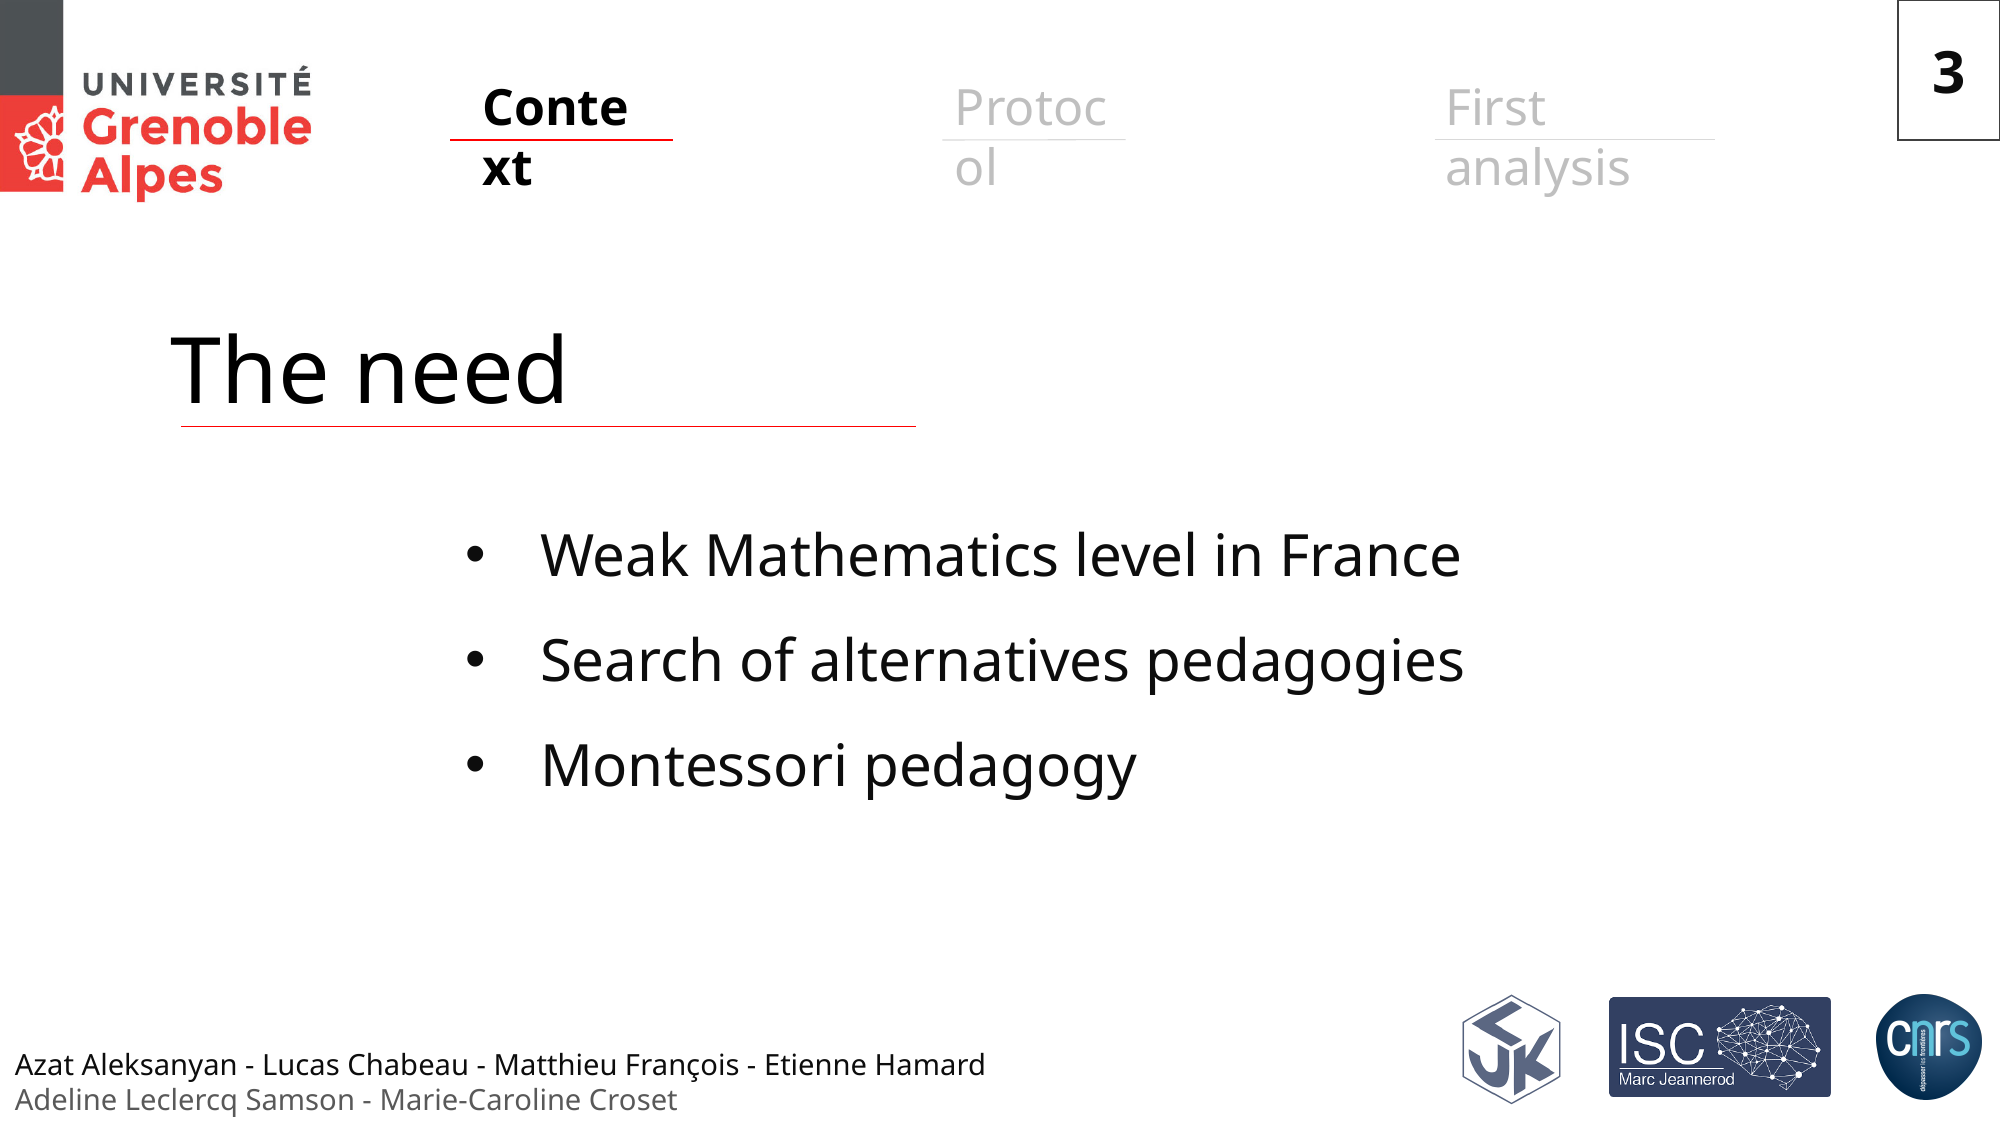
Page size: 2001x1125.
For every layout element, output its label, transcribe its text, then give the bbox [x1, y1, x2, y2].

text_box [155, 304, 970, 477]
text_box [450, 67, 1733, 190]
picture [0, 0, 312, 203]
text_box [1458, 988, 1982, 1110]
text_box 3 [1897, 0, 2000, 141]
text_box Weak Mathematics level in France Search of alternatives pedagogies Montessori pedagogy [450, 476, 1791, 806]
text_box Azat Aleksanyan - Lucas Chabeau - Matthieu François - Etienne Hamard Adeline Leclercq Samson - Marie-Caroline Croset [0, 1039, 2000, 1124]
